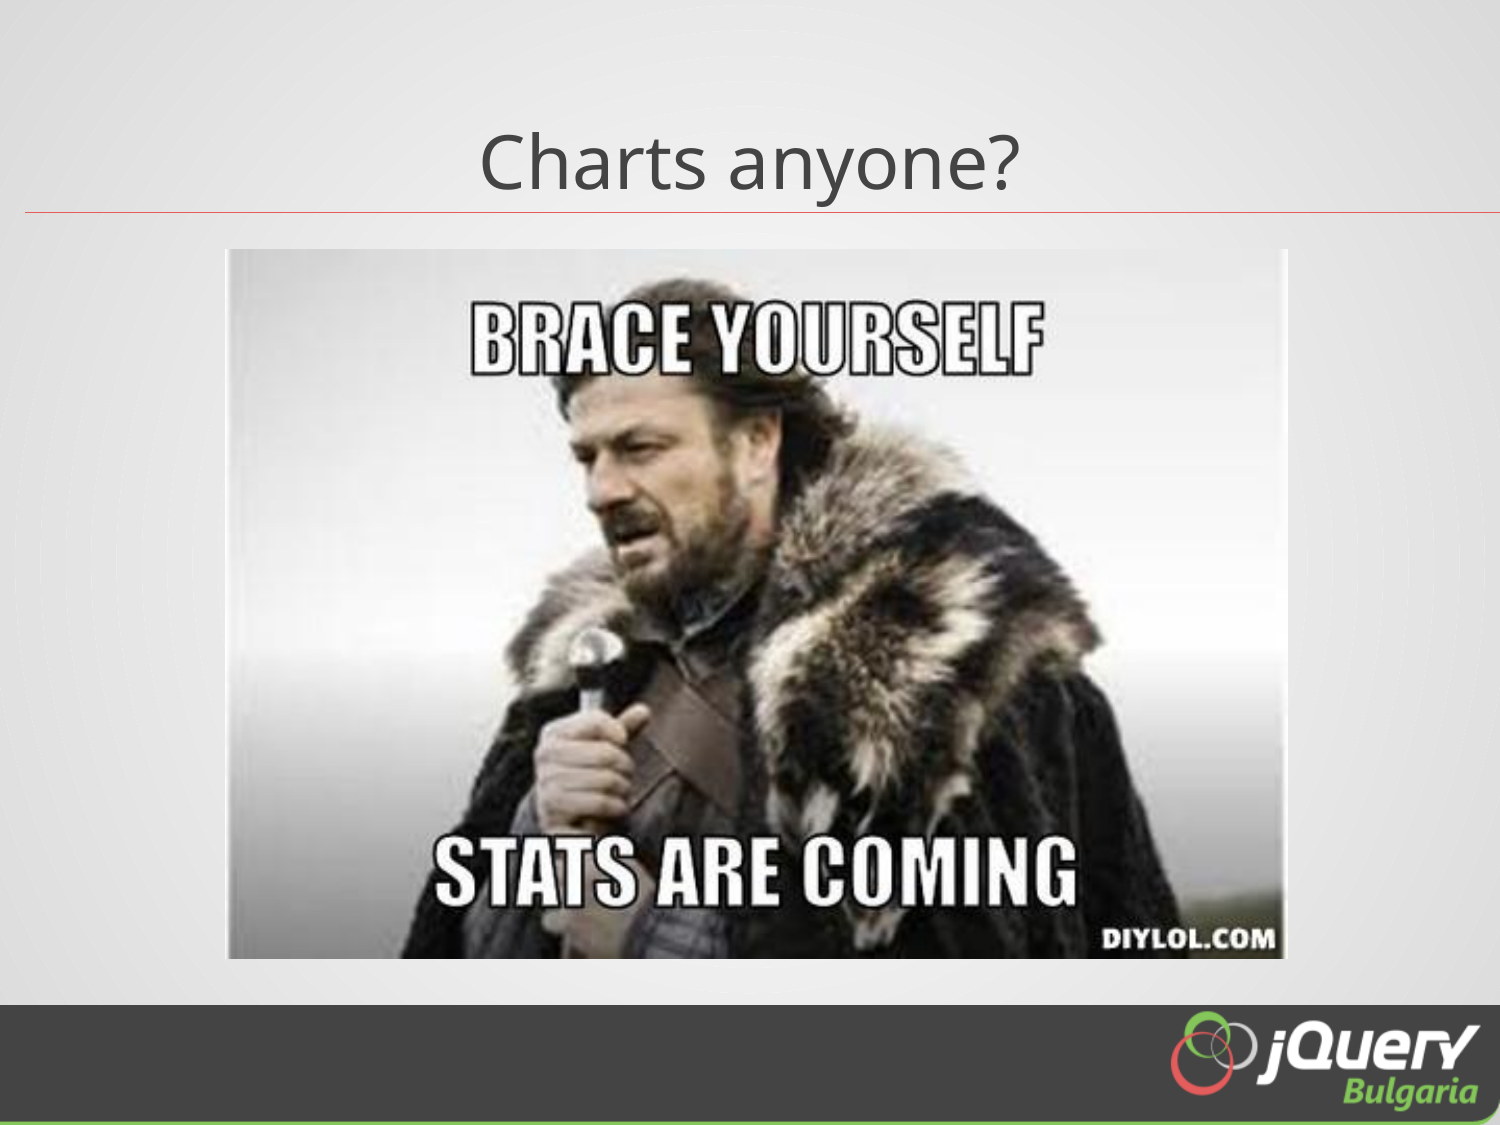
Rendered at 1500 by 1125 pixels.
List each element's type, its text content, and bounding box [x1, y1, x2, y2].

picture [0, 1005, 1500, 1125]
picture [224, 249, 1288, 959]
title Charts anyone? [75, 0, 1425, 213]
